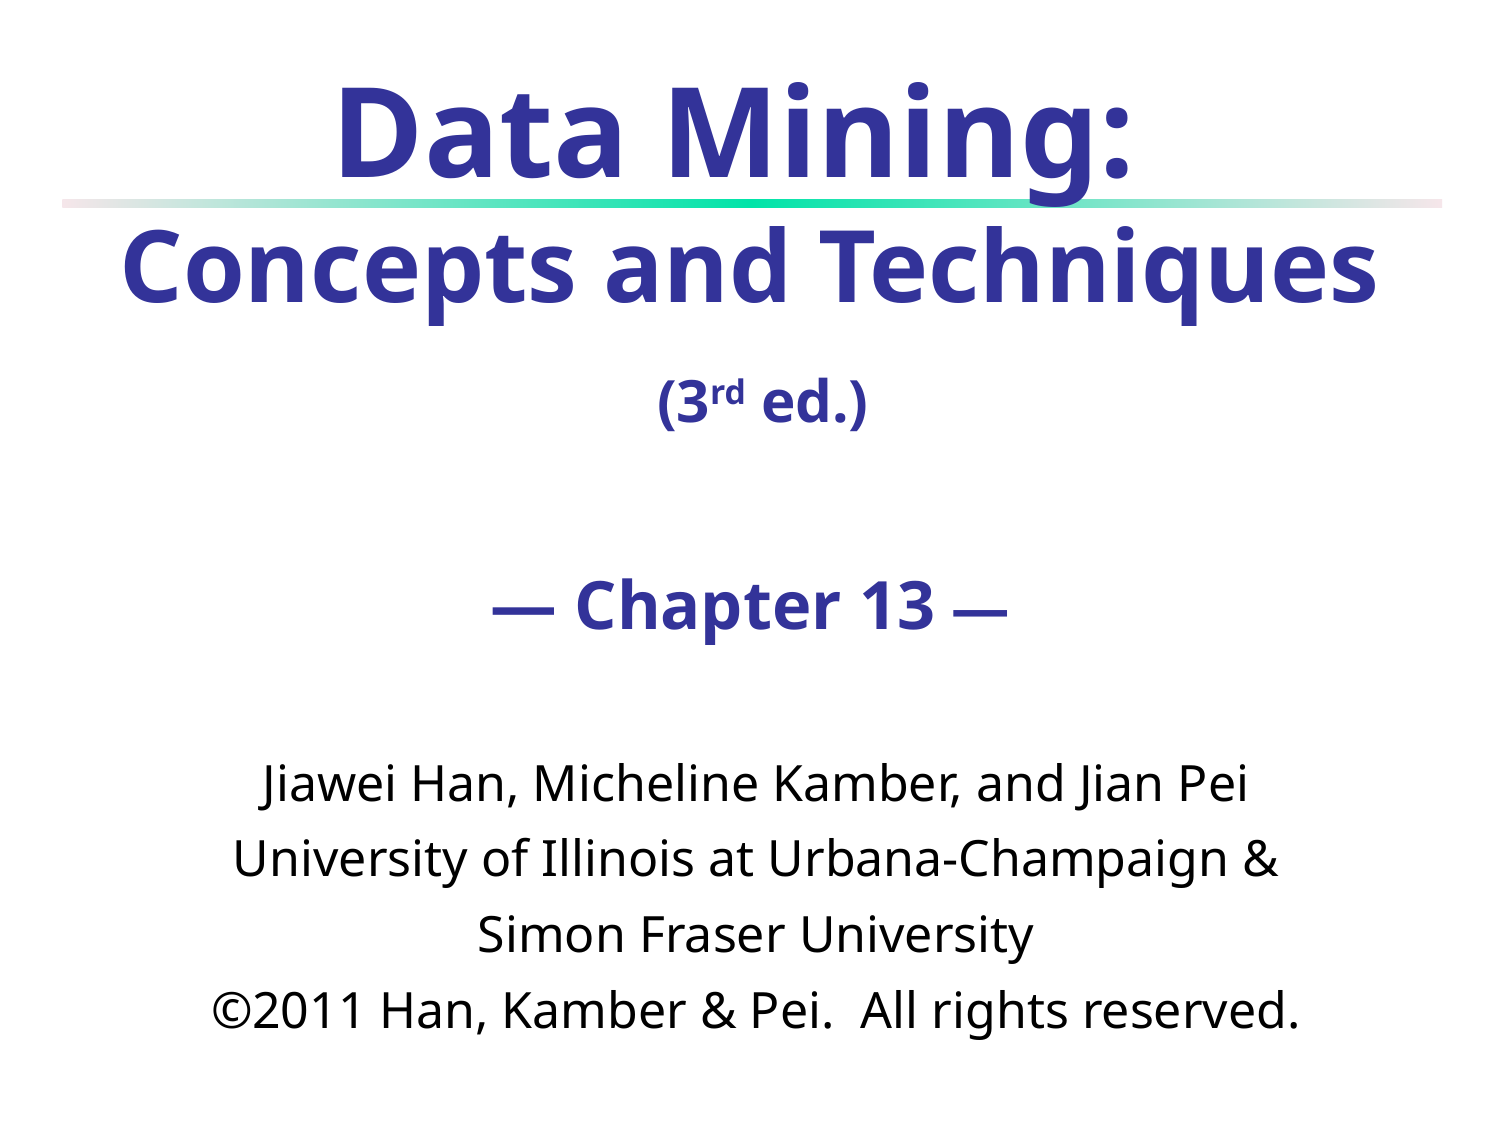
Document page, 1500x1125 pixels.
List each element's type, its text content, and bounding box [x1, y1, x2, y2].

title Data Mining: Concepts and Techniques (3rd ed.) — Chapter 13 — [87, 24, 1413, 650]
list Jiawei Han, Micheline Kamber, and Jian Pei University of Illinois at Urbana-Champaign & Simon Fraser University ©2011 Han, Kamber & Pei. All rights reserved. [50, 737, 1463, 1050]
